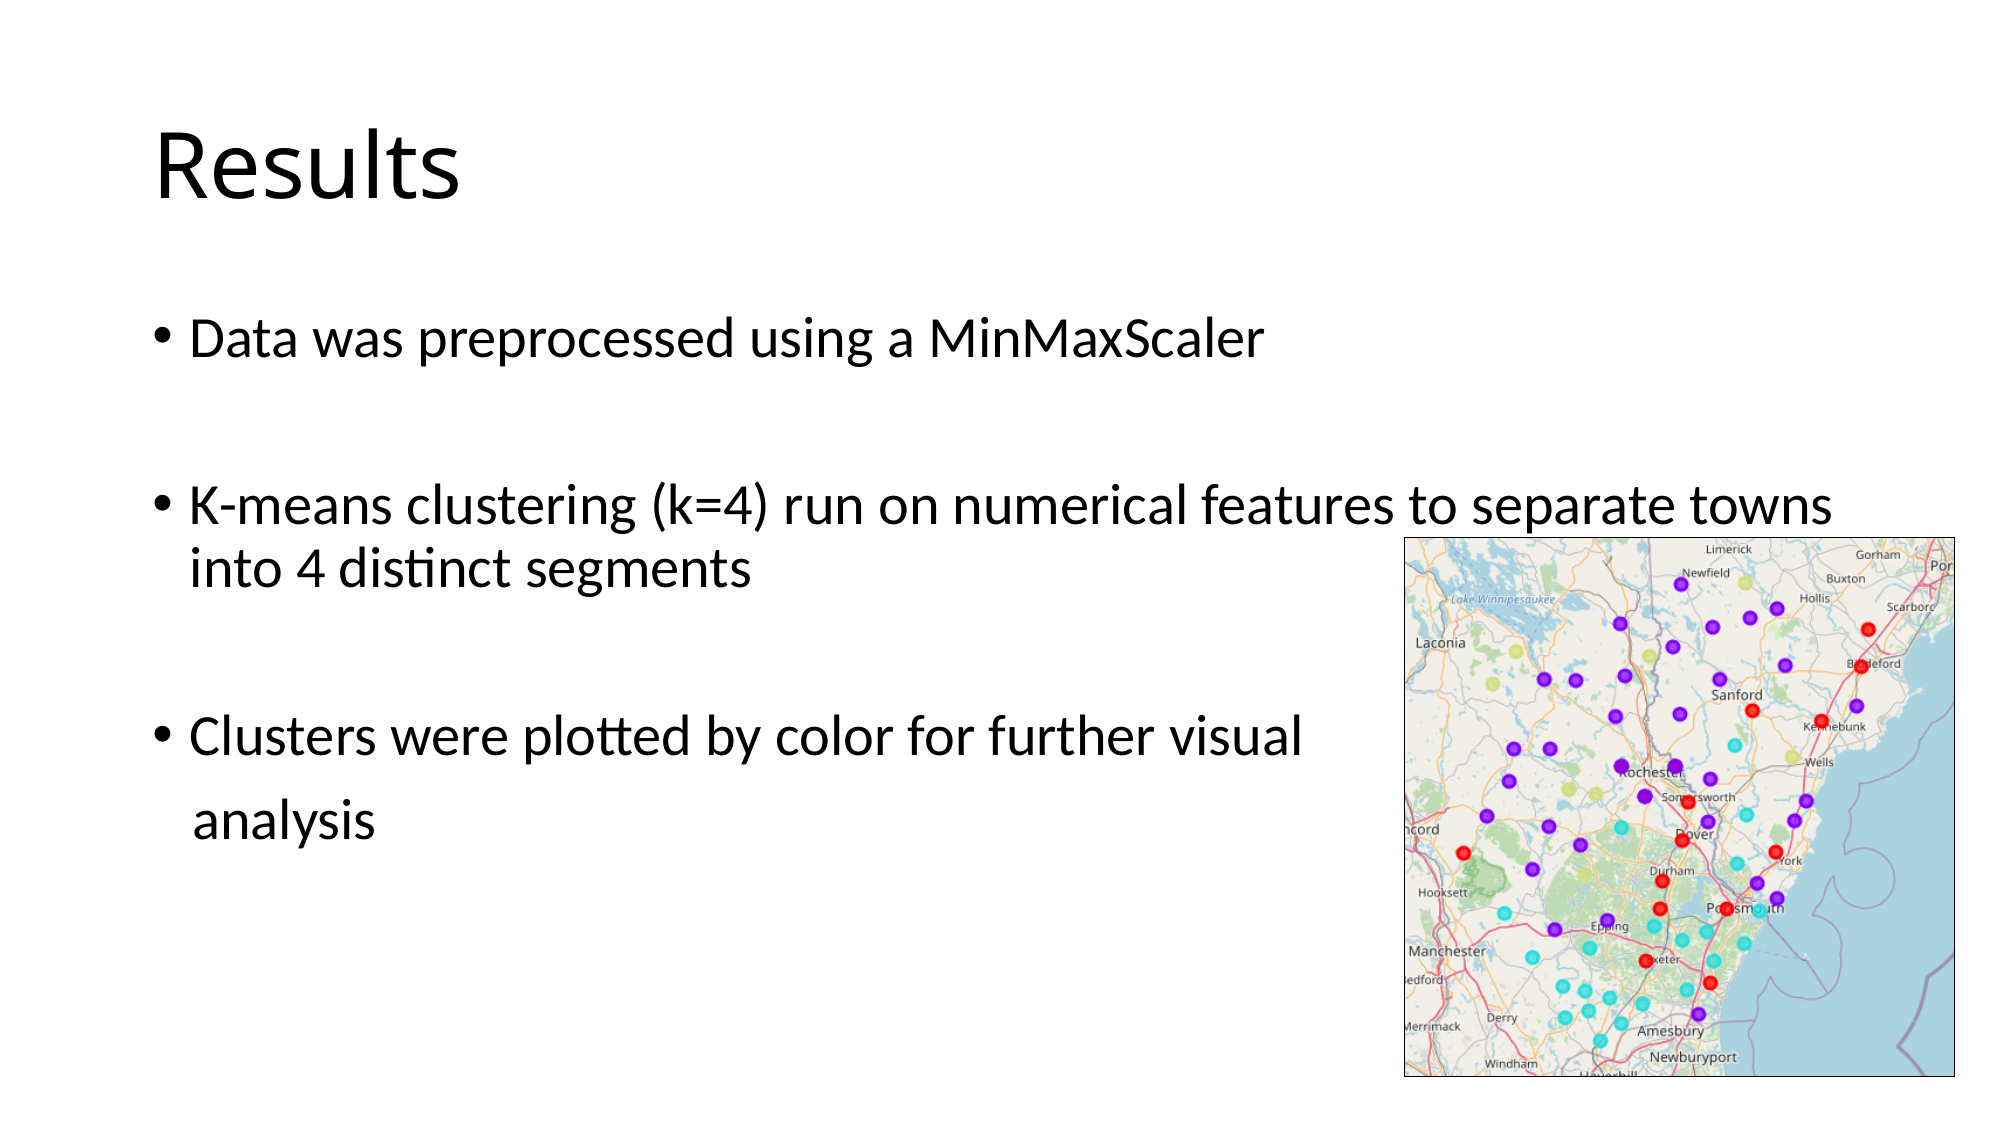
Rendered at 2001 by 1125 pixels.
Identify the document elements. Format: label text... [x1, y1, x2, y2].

title Results [137, 59, 1863, 278]
list Data was preprocessed using a MinMaxScaler K-means clustering (k=4) run on numerical features to separate towns into 4 distinct segments Clusters were plotted by color for further visual analysis [137, 299, 1863, 1014]
picture [1404, 537, 1955, 1077]
